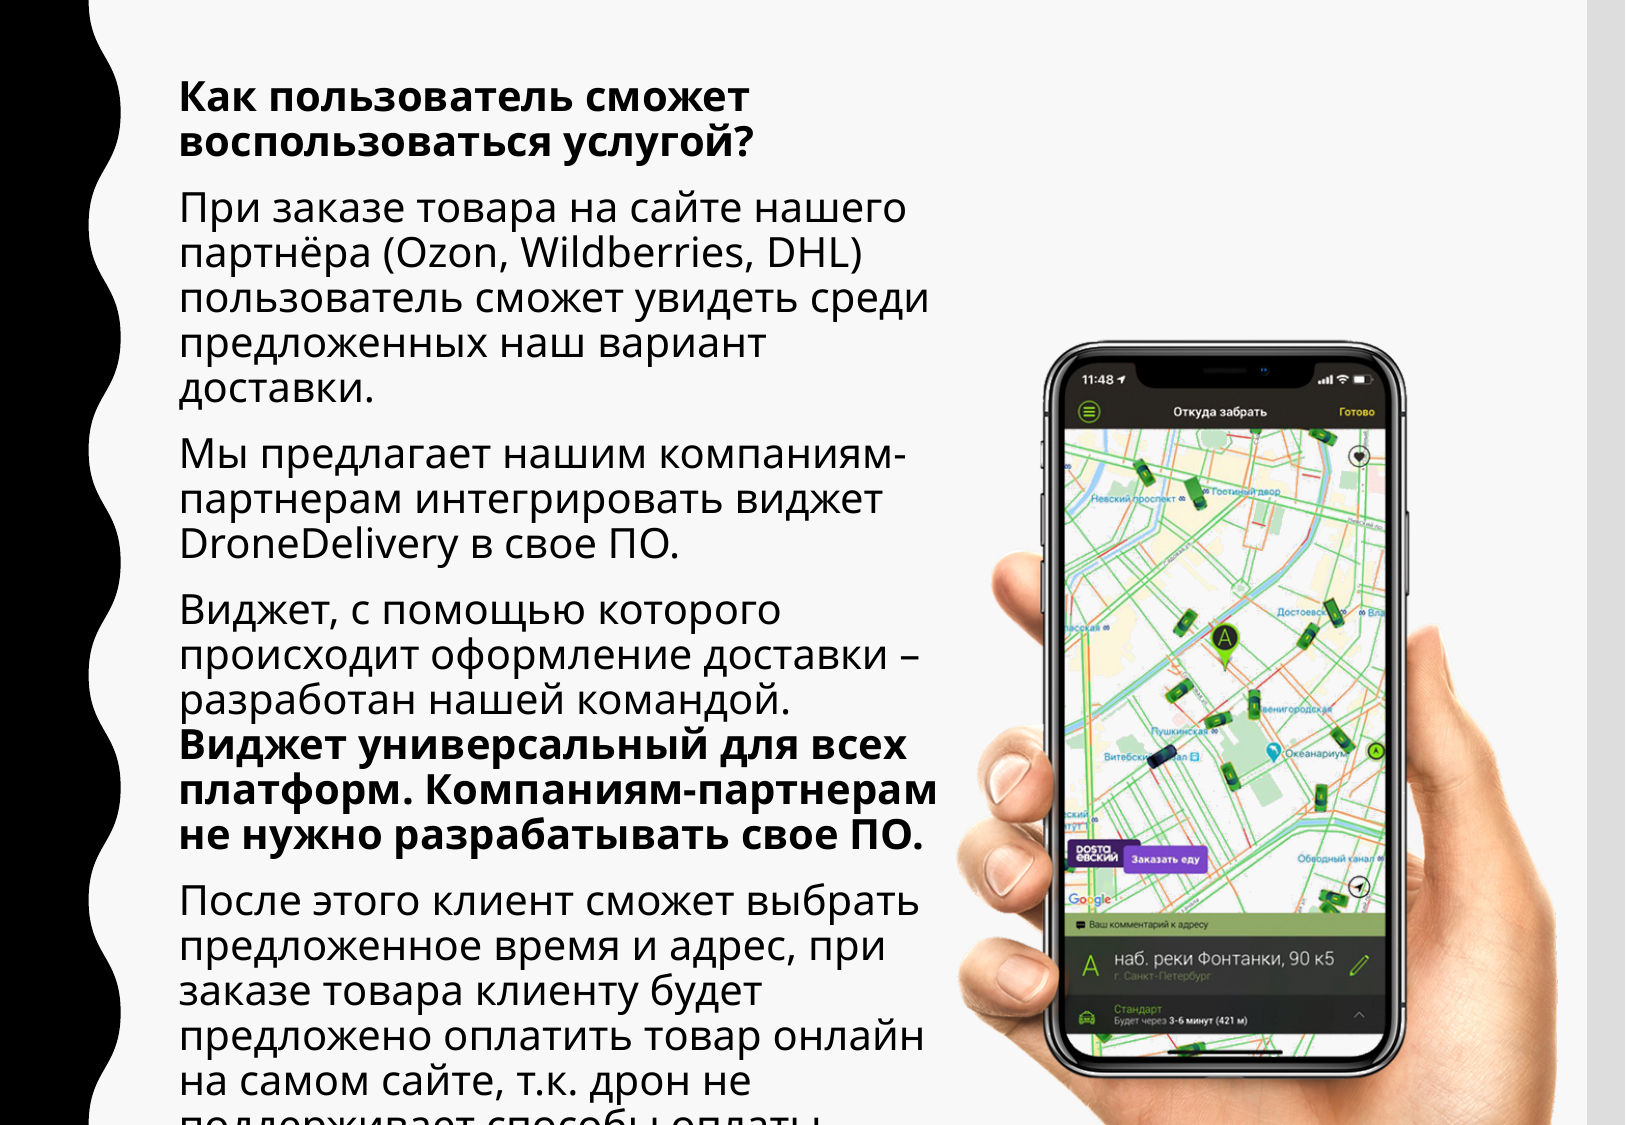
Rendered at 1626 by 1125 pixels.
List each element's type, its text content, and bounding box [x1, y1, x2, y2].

picture [812, 296, 1625, 1125]
list Как пользователь сможет воспользоваться услугой? При заказе товара на сайте нашего партнёра (Ozon, Wildberries, DHL) пользователь сможет увидеть среди предложенных наш вариант доставки. Мы предлагает нашим компаниям-партнерам интегрировать виджет DroneDelivery в свое ПО. Виджет, с помощью которого происходит оформление доставки – разработан нашей командой. Виджет универсальный для всех платформ. Компаниям-партнерам не нужно разрабатывать свое ПО. После этого клиент сможет выбрать предложенное время и адрес, при заказе товара клиенту будет предложено оплатить товар онлайн на самом сайте, т.к. дрон не поддерживает способы оплаты. [163, 68, 965, 1030]
